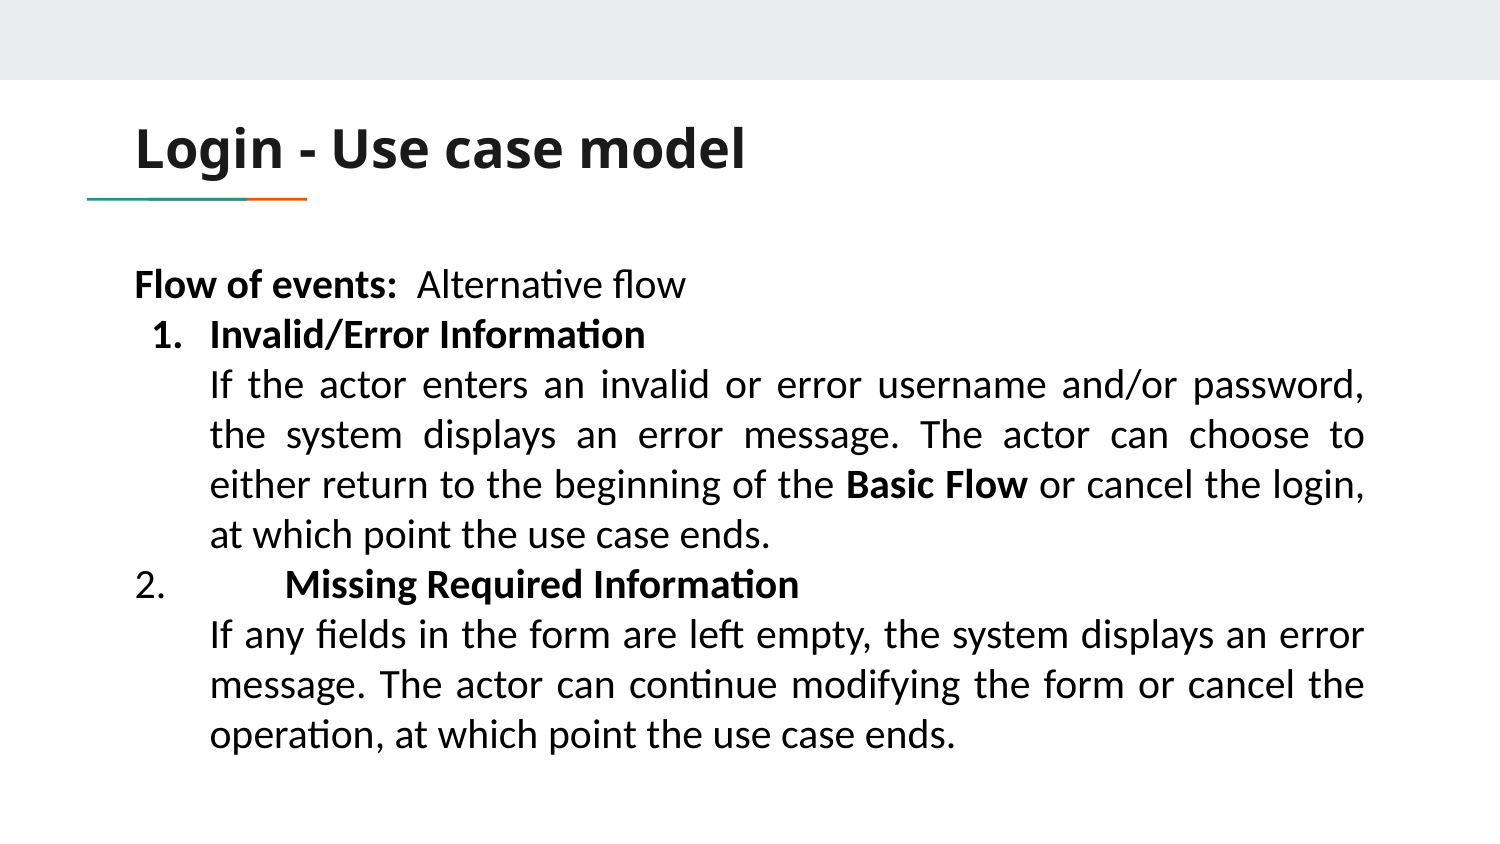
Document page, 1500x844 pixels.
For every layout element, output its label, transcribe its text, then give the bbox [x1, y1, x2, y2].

title Login - Use case model [119, 99, 1381, 206]
list Flow of events: Alternative flow Invalid/Error Information If the actor enters an invalid or error username and/or password, the system displays an error message. The actor can choose to either return to the beginning of the Basic Flow or cancel the login, at which point the use case ends. 2. Missing Required Information If any fields in the form are left empty, the system displays an error message. The actor can continue modifying the form or cancel the operation, at which point the use case ends. [119, 217, 1381, 799]
